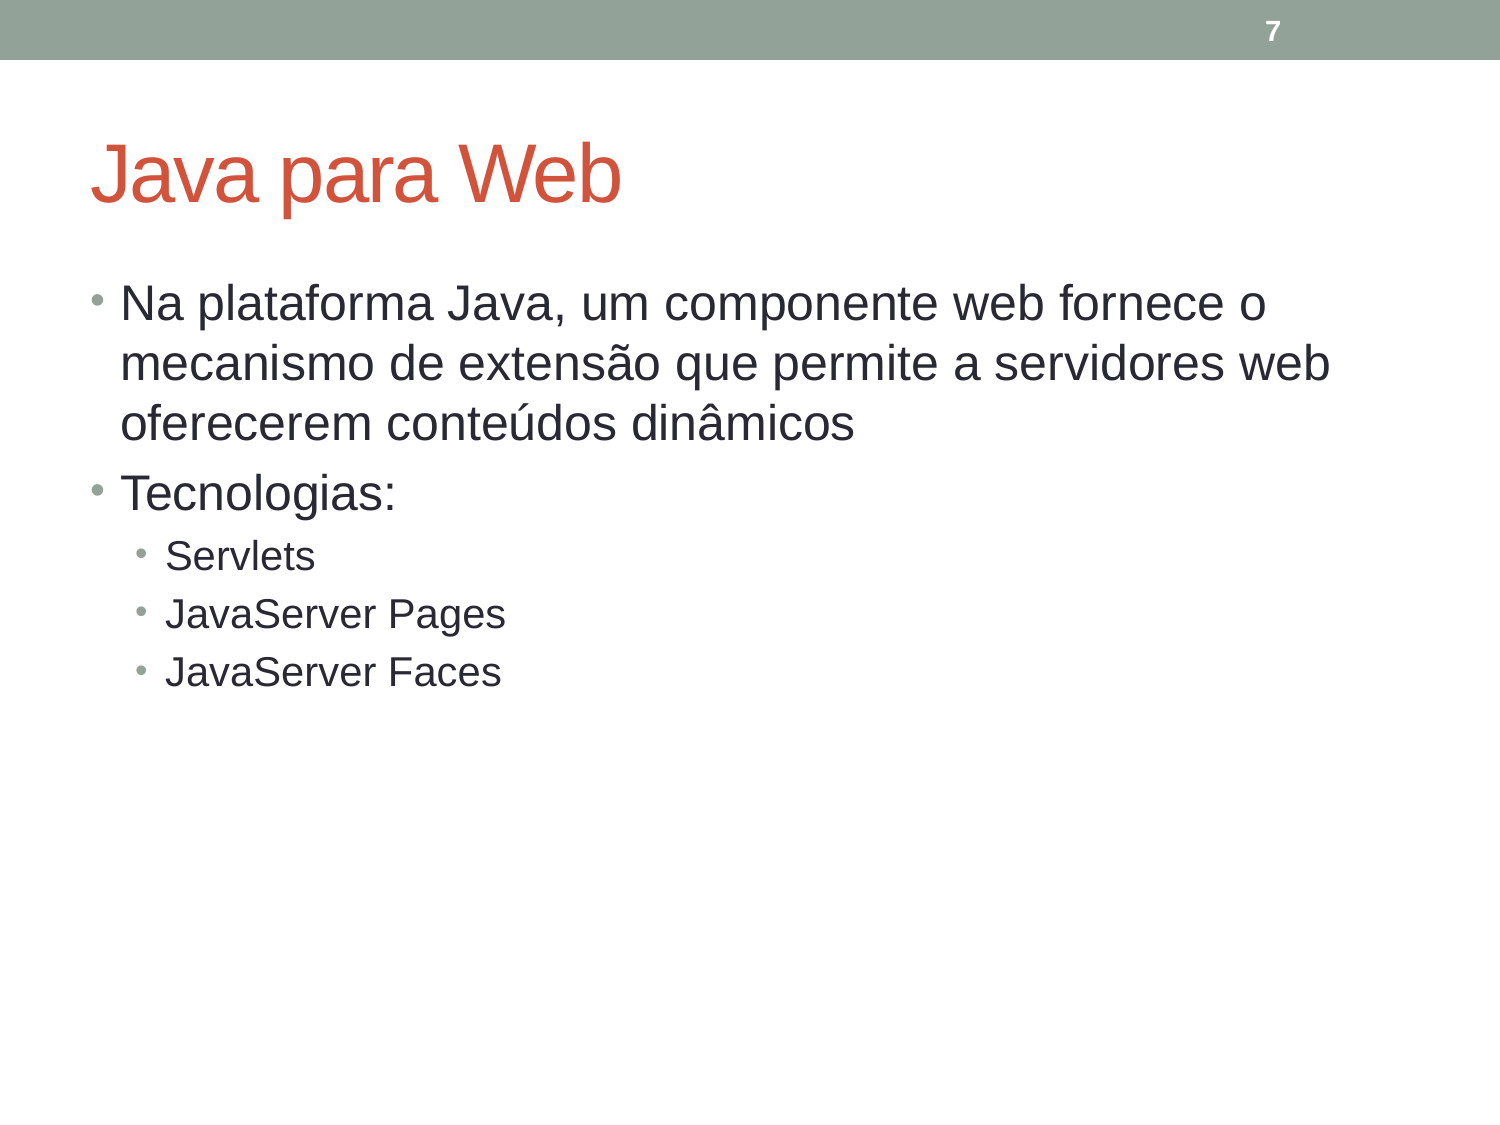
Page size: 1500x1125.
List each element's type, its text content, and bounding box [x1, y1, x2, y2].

title Java para Web [75, 87, 1425, 250]
list Na plataforma Java, um componente web fornece o mecanismo de extensão que permite a servidores web oferecerem conteúdos dinâmicos Tecnologias: Servlets JavaServer Pages JavaServer Faces [74, 262, 1426, 1063]
slide_number 7 [1250, 3, 1425, 57]
